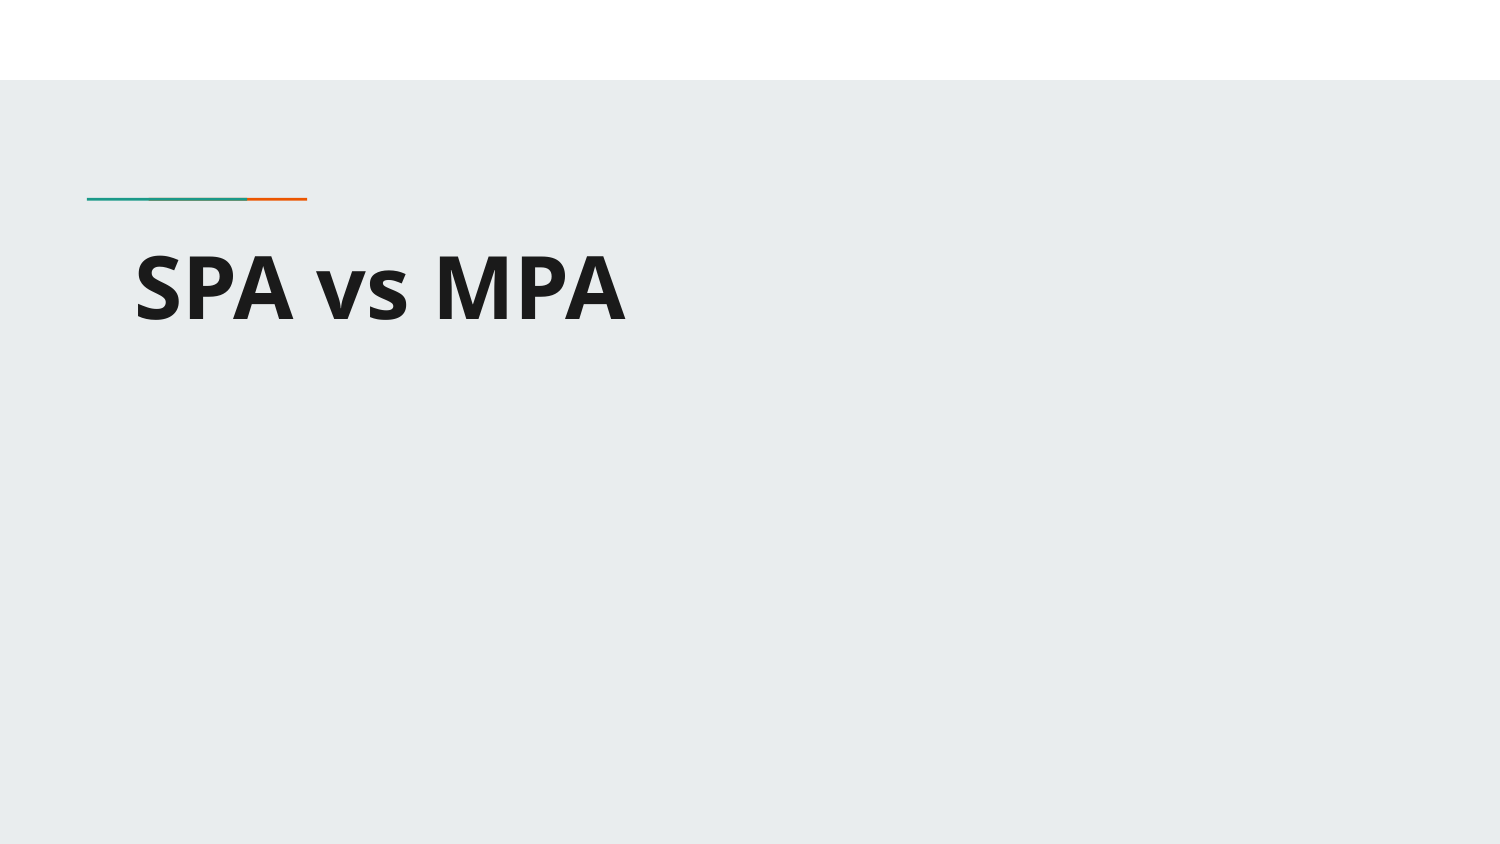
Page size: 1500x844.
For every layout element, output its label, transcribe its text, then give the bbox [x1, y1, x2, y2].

title SPA vs MPA [119, 216, 1381, 490]
